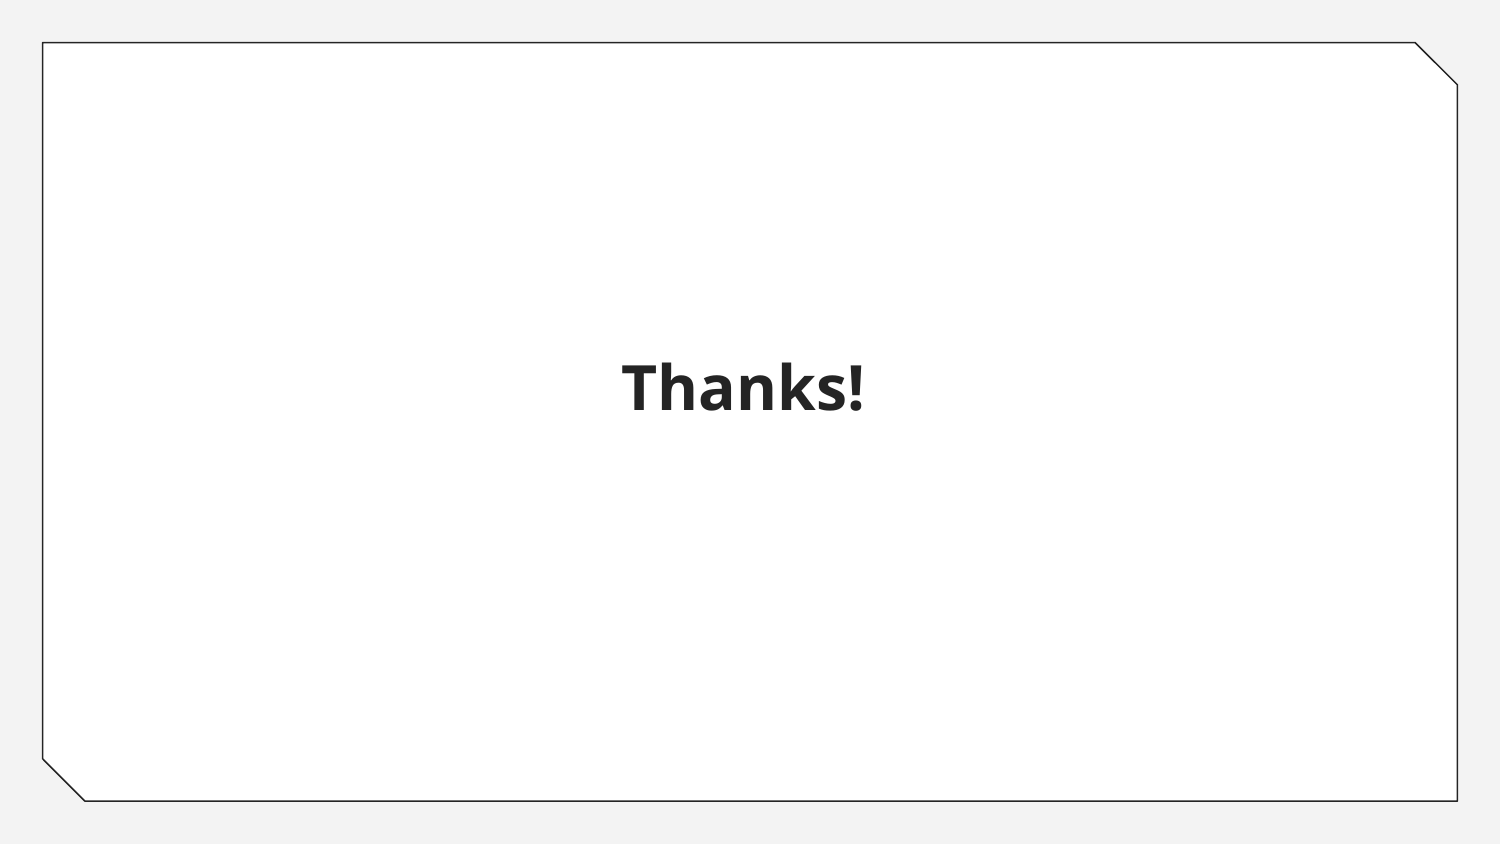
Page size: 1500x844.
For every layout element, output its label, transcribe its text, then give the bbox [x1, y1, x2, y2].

text_box Thanks! [606, 332, 1500, 438]
